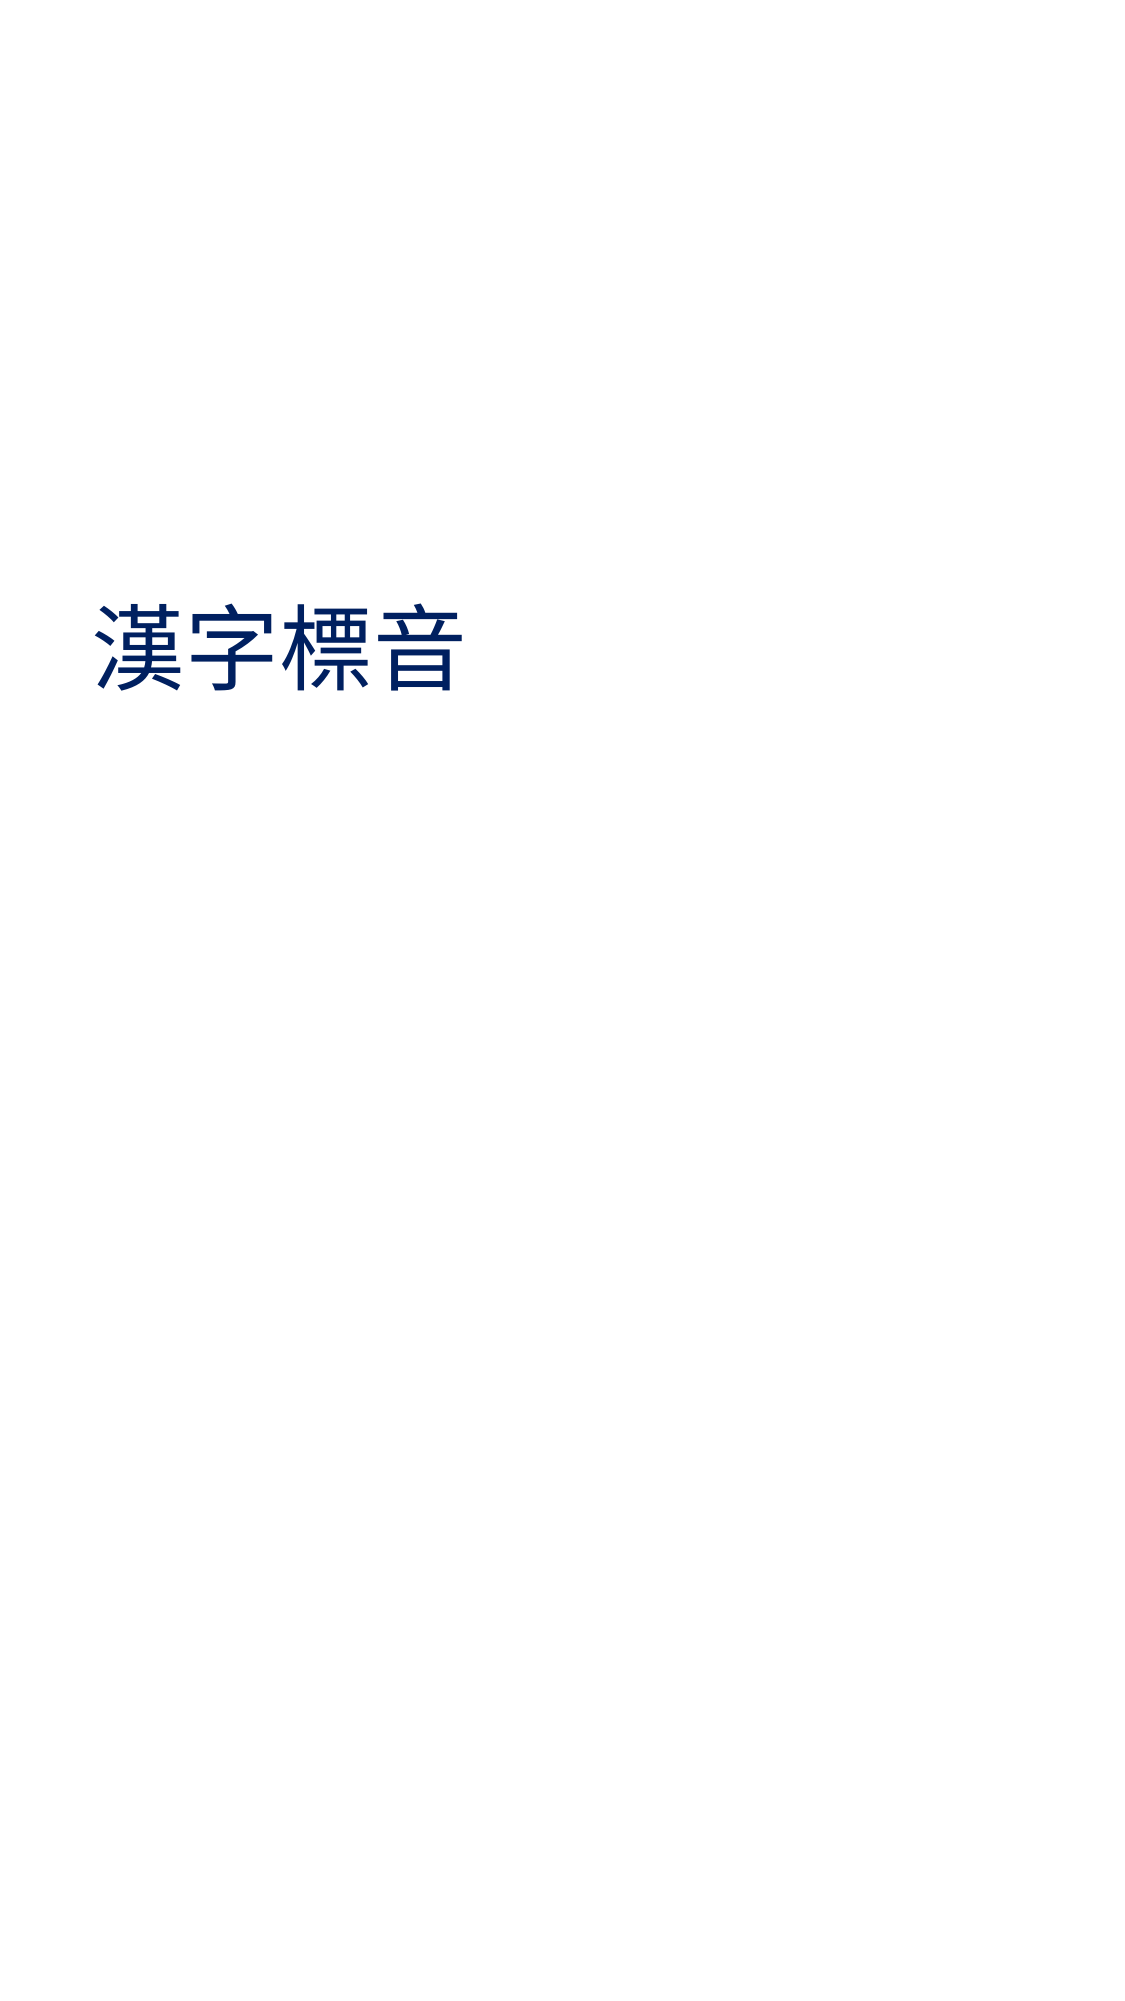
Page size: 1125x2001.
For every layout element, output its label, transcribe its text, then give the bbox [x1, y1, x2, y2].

title 漢字標音 [76, 498, 1048, 712]
